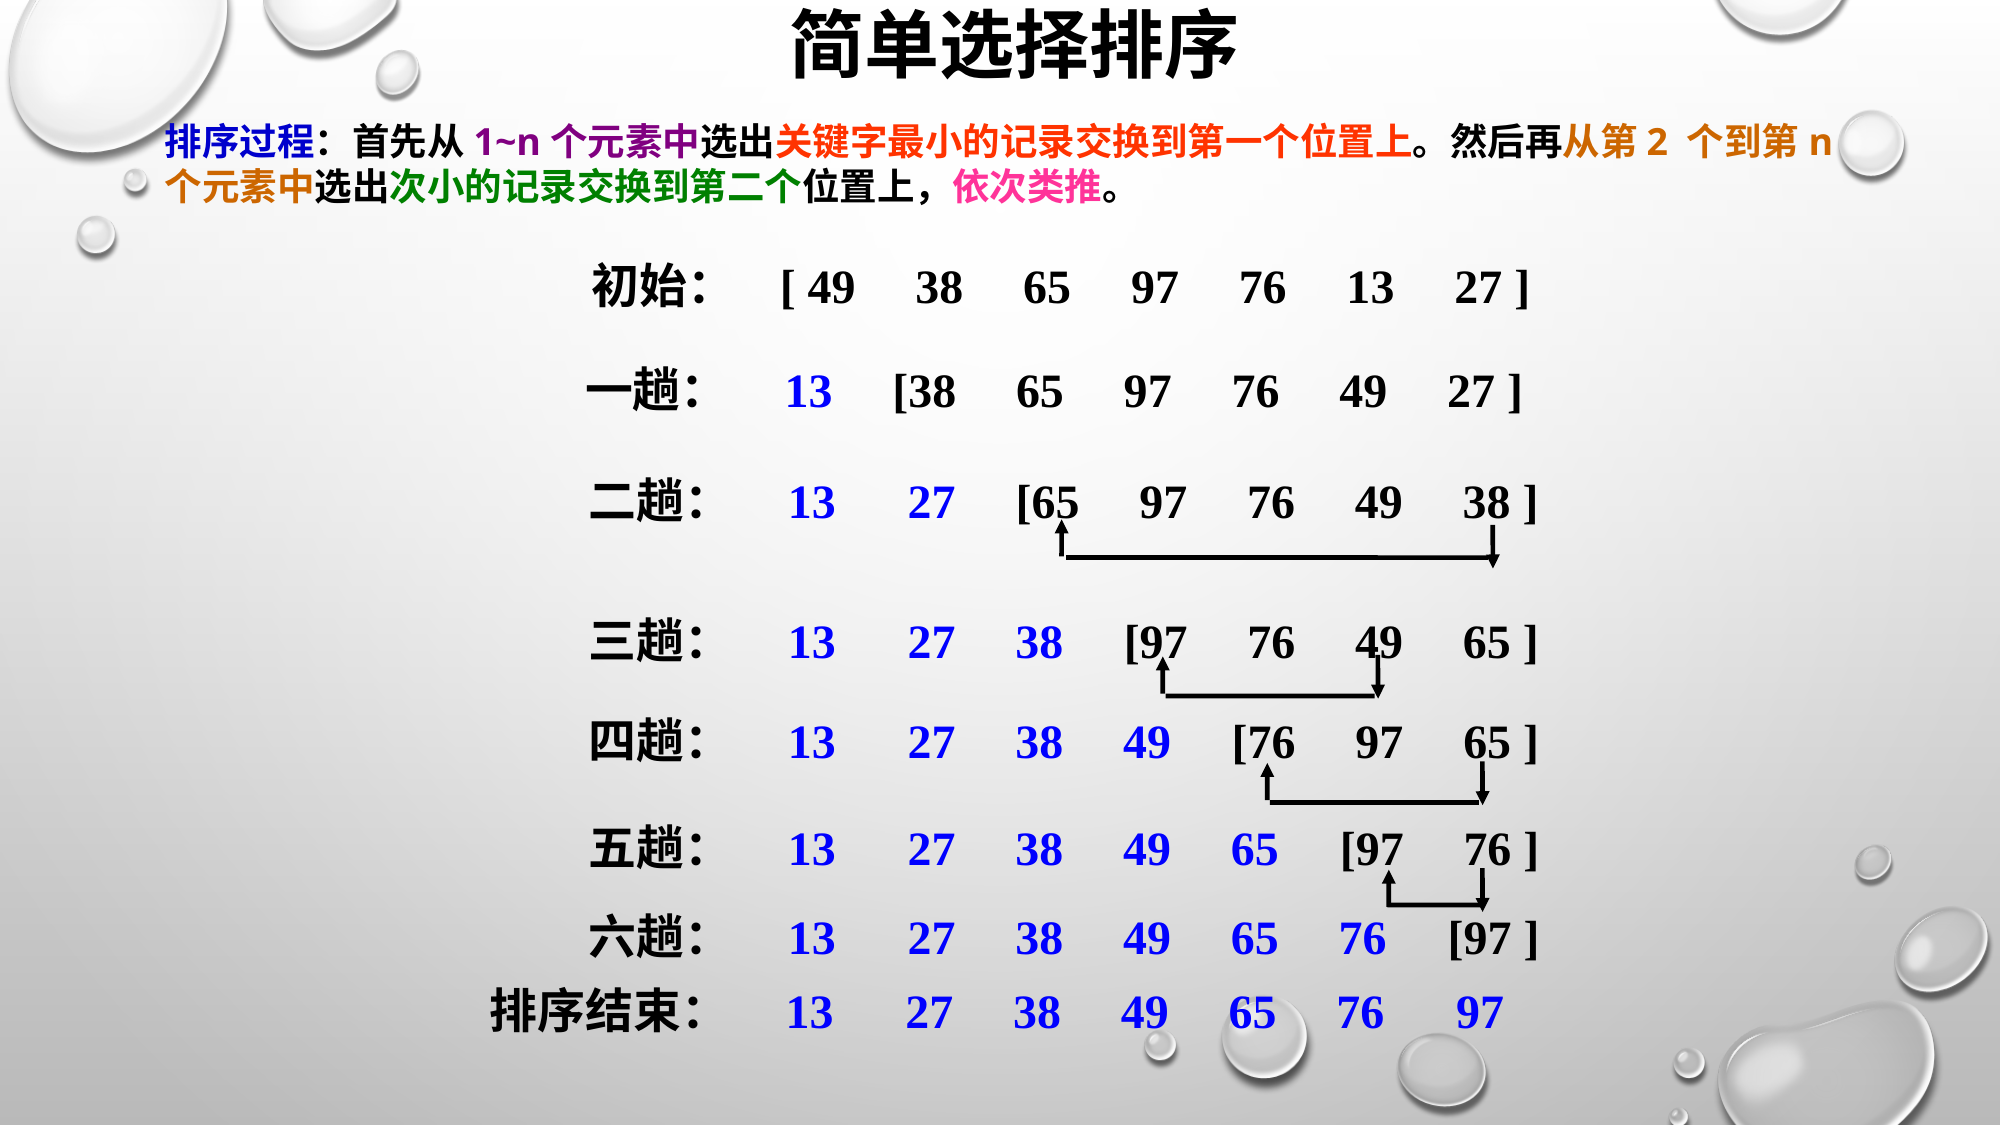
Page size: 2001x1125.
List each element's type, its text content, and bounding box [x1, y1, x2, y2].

text_box 六趟： 13 27 38 49 65 76 [97 ] [571, 912, 1558, 974]
picture [0, 0, 2000, 1125]
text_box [574, 701, 1554, 806]
text_box 一趟： 13 [38 65 97 76 49 27 ] [567, 351, 1542, 427]
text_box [574, 461, 1554, 569]
title 简单选择排序 [164, 0, 1865, 104]
text_box 初始： [ 49 38 65 97 76 13 27 ] [573, 247, 1550, 323]
text_box [832, 24, 868, 101]
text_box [574, 601, 1554, 699]
text_box 排序过程：首先从1~n个元素中选出关键字最小的记录交换到第一个位置上。然后再从第2 个到第n个元素中选出次小的记录交换到第二个位置上，依次类推。 [149, 110, 1879, 216]
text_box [574, 808, 1554, 913]
text_box 排序结束： 13 27 38 49 65 76 97 [472, 971, 1523, 1047]
